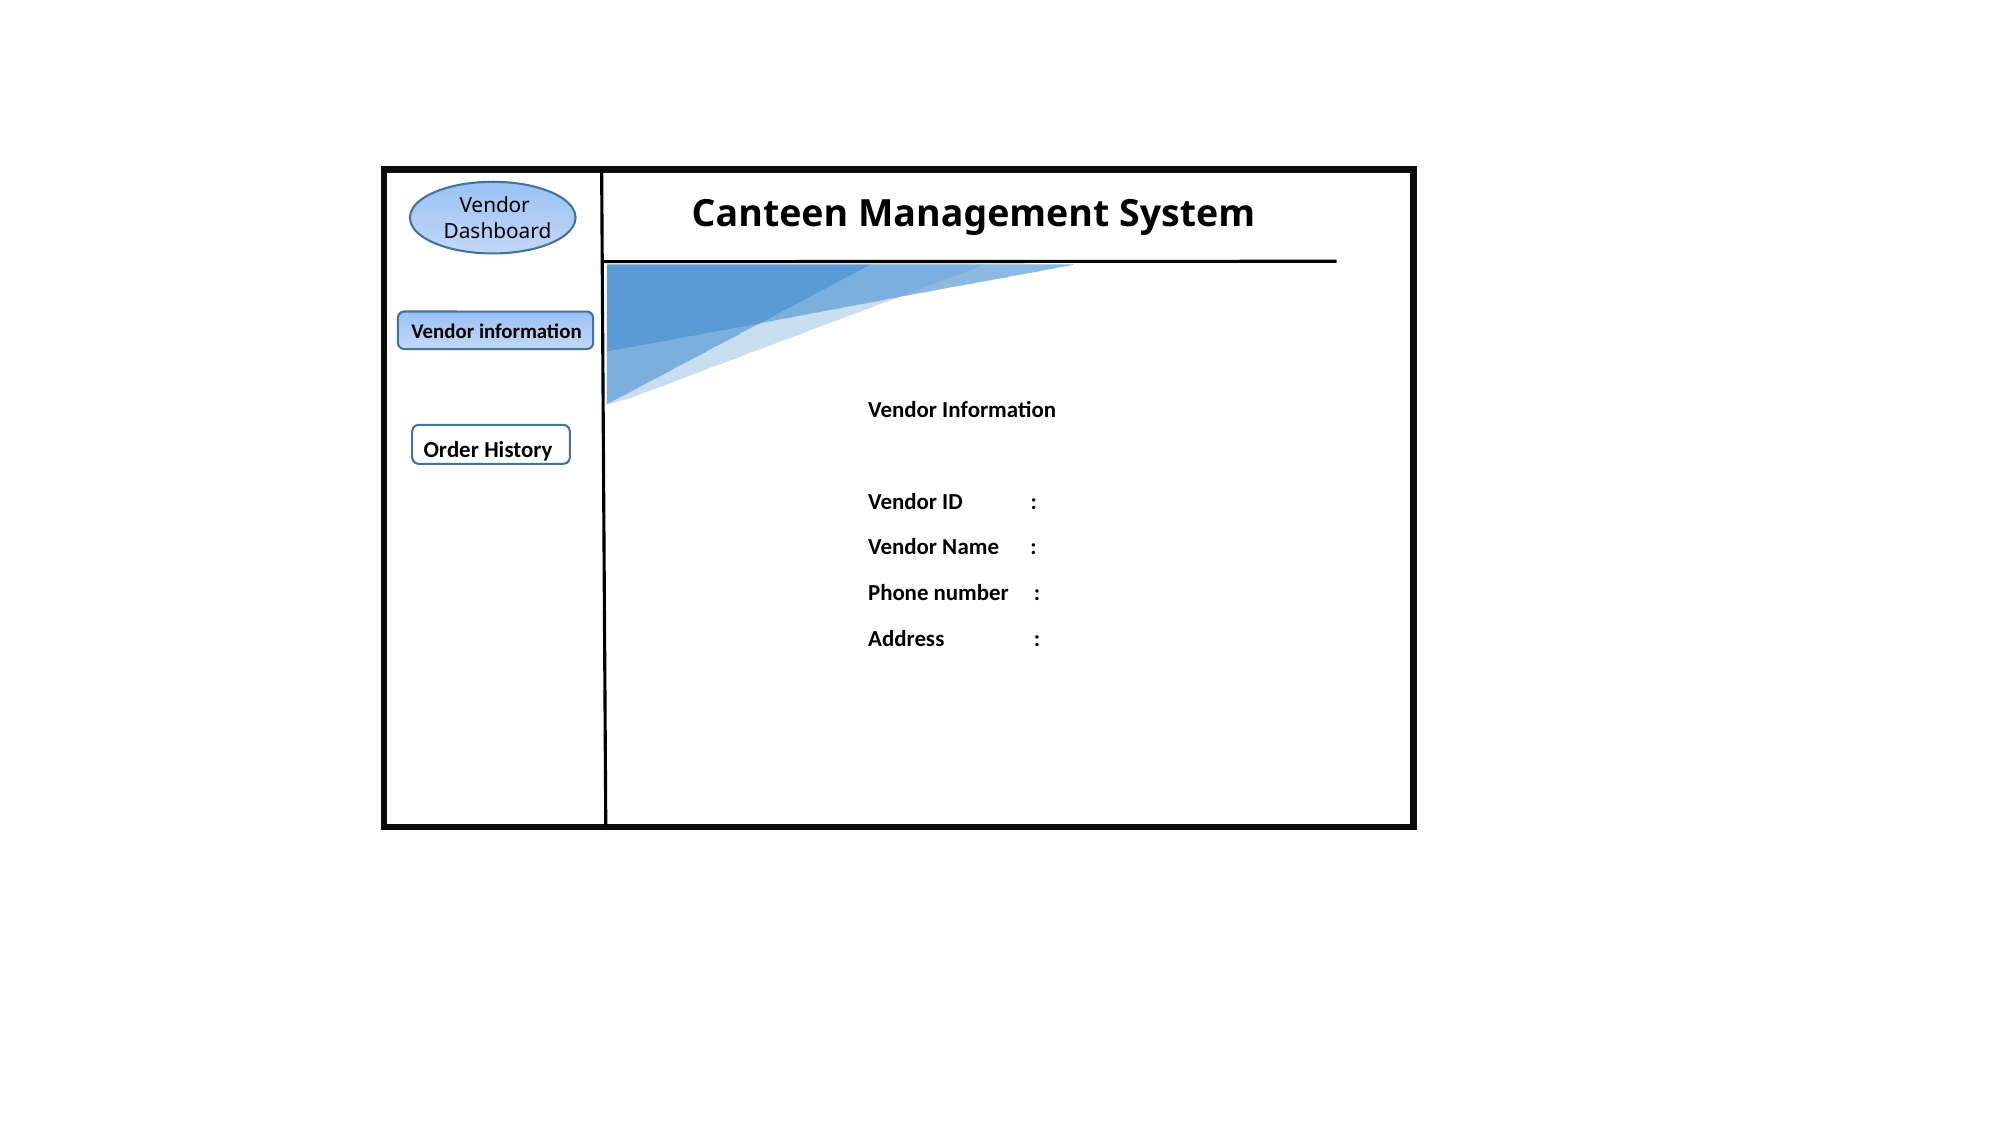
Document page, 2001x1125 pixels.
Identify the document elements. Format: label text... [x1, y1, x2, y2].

text_box [411, 423, 571, 465]
text_box [417, 185, 598, 298]
text_box Vendor Dashboard [420, 182, 575, 270]
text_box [606, 262, 1278, 723]
text_box Canteen Management System [676, 181, 1677, 272]
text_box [601, 169, 606, 261]
text_box [408, 199, 420, 237]
text_box [383, 168, 1414, 308]
text_box [383, 272, 1414, 828]
text_box Order History [408, 425, 601, 466]
text_box Vendor information [382, 308, 601, 359]
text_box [601, 262, 606, 826]
